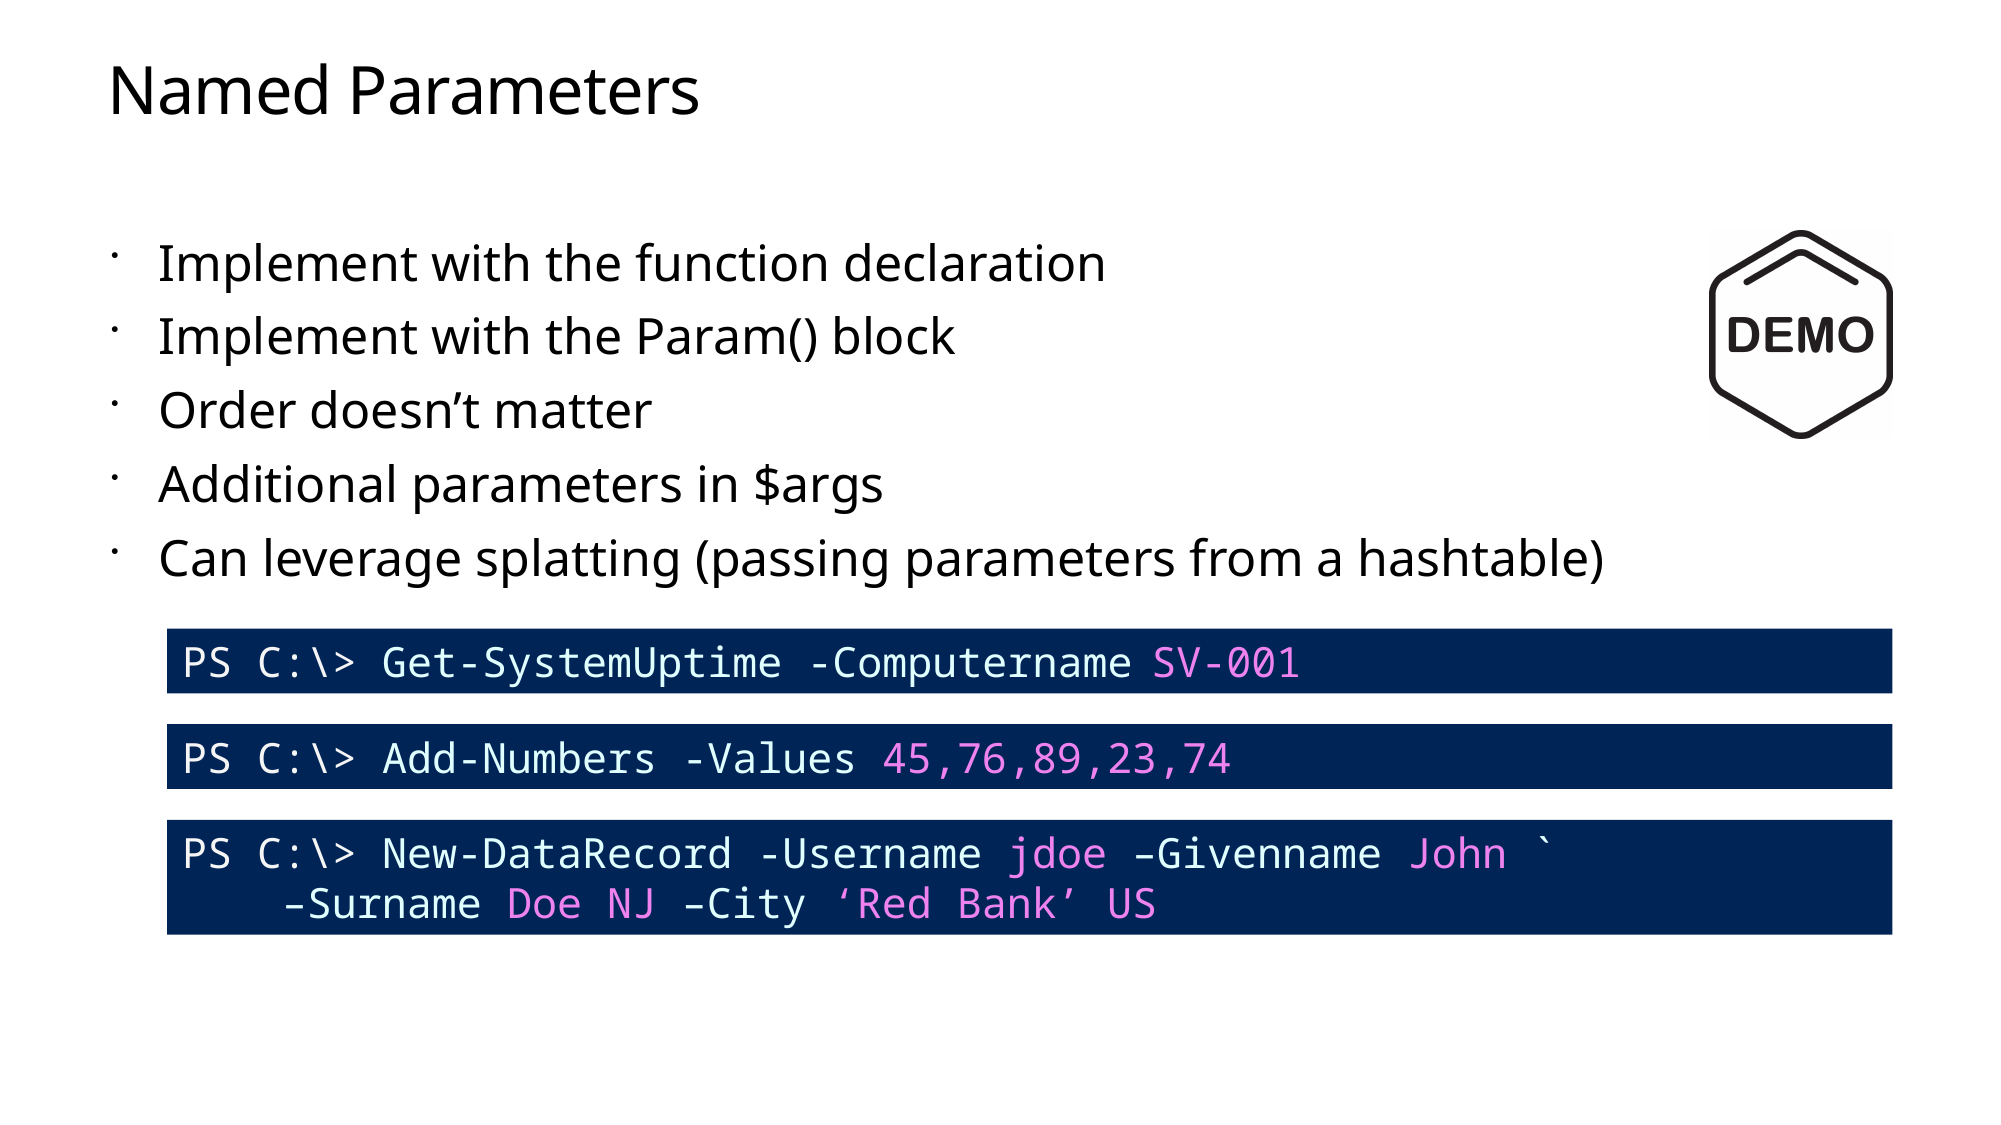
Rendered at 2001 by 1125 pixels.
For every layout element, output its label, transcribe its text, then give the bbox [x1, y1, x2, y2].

list Implement with the function declaration Implement with the Param() block Order doesn’t matter Additional parameters in $args Can leverage splatting (passing parameters from a hashtable) [107, 230, 1893, 1022]
title Named Parameters [107, 52, 1893, 129]
picture [1709, 230, 1893, 439]
text_box PS C:\> Get-SystemUptime -Computername SV-001 [167, 628, 1893, 694]
text_box PS C:\> Add-Numbers -Values 45,76,89,23,74 [167, 724, 1893, 789]
text_box PS C:\> New-DataRecord -Username jdoe –Givenname John ` –Surname Doe NJ –City ‘Red Bank’ US [167, 819, 1893, 935]
